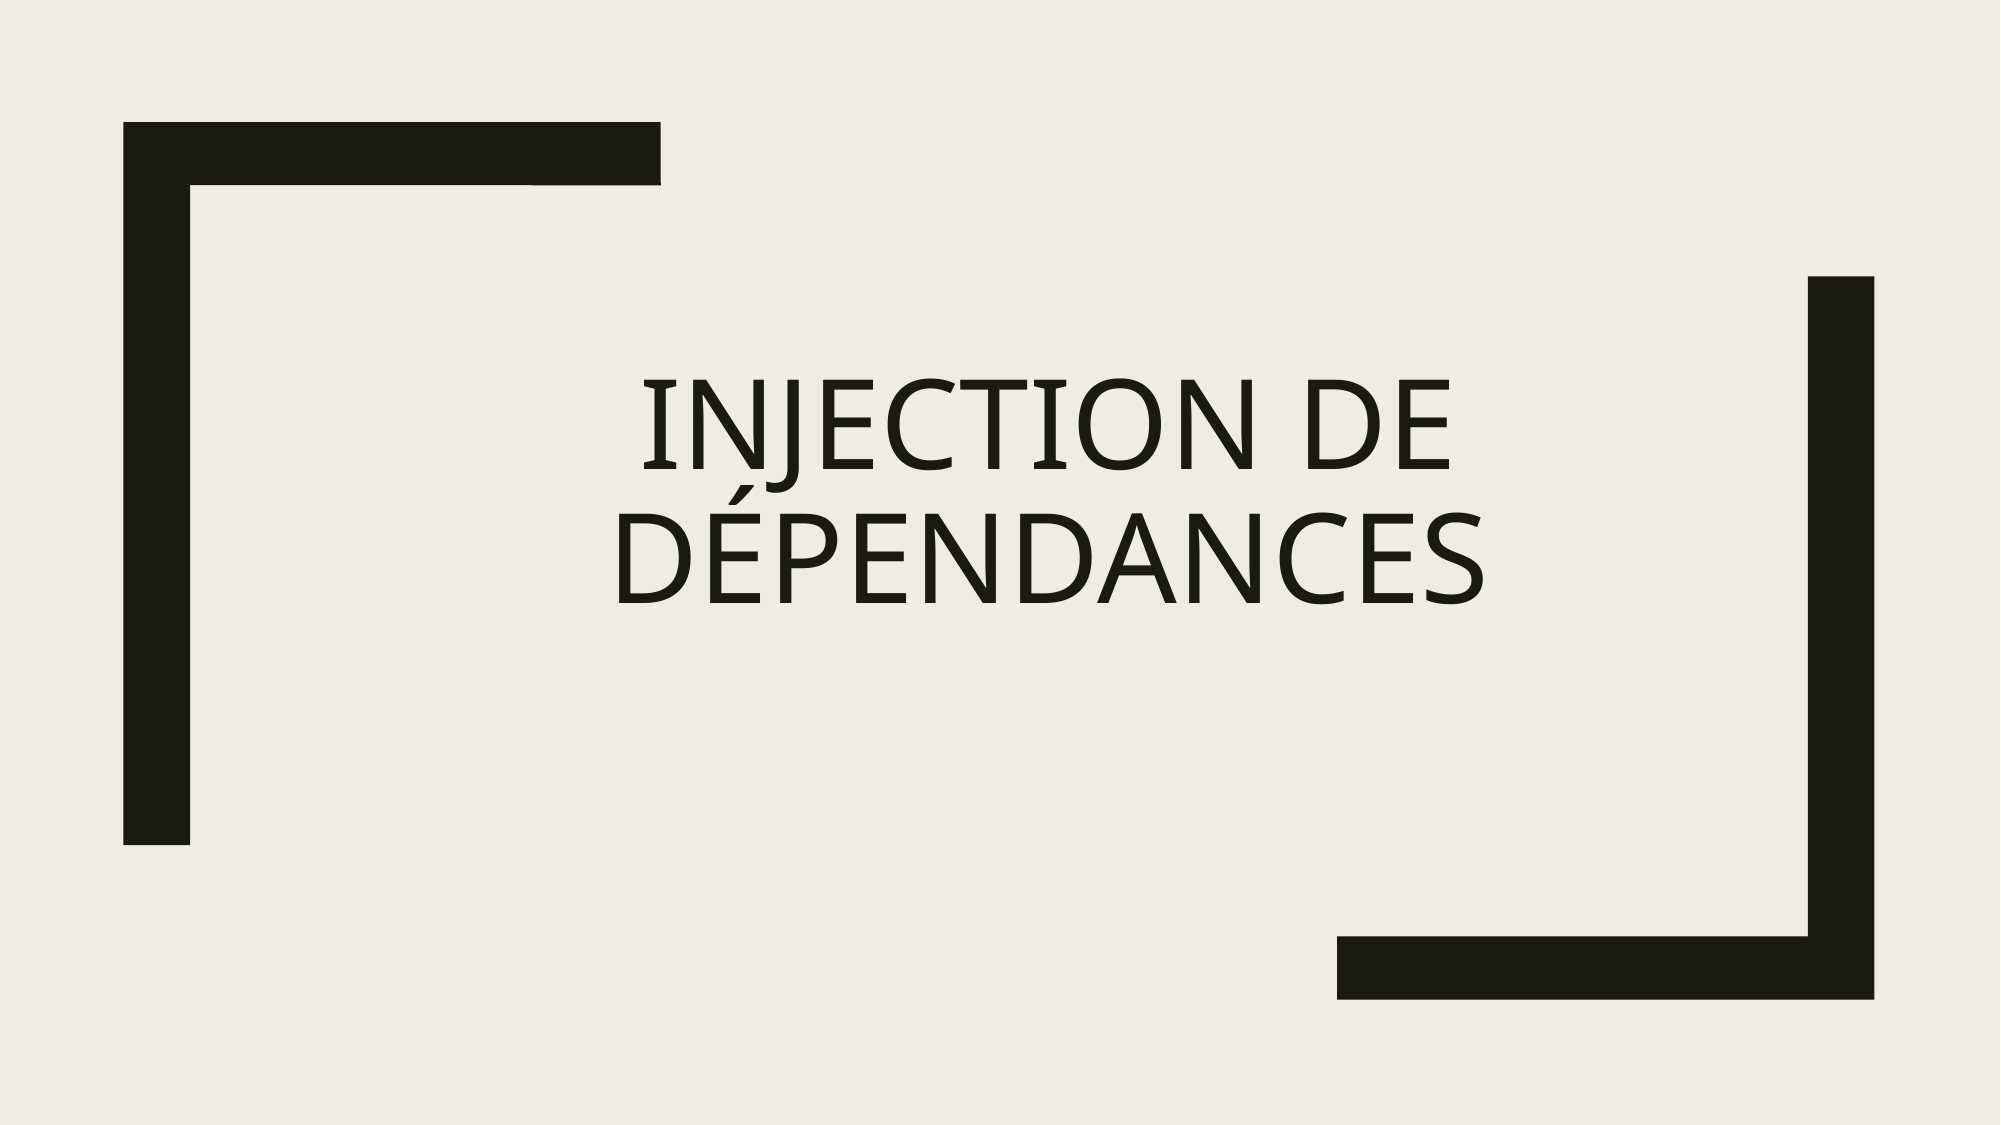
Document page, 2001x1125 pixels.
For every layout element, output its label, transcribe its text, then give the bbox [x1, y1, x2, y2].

title Injection de dépendances [411, 446, 1686, 638]
